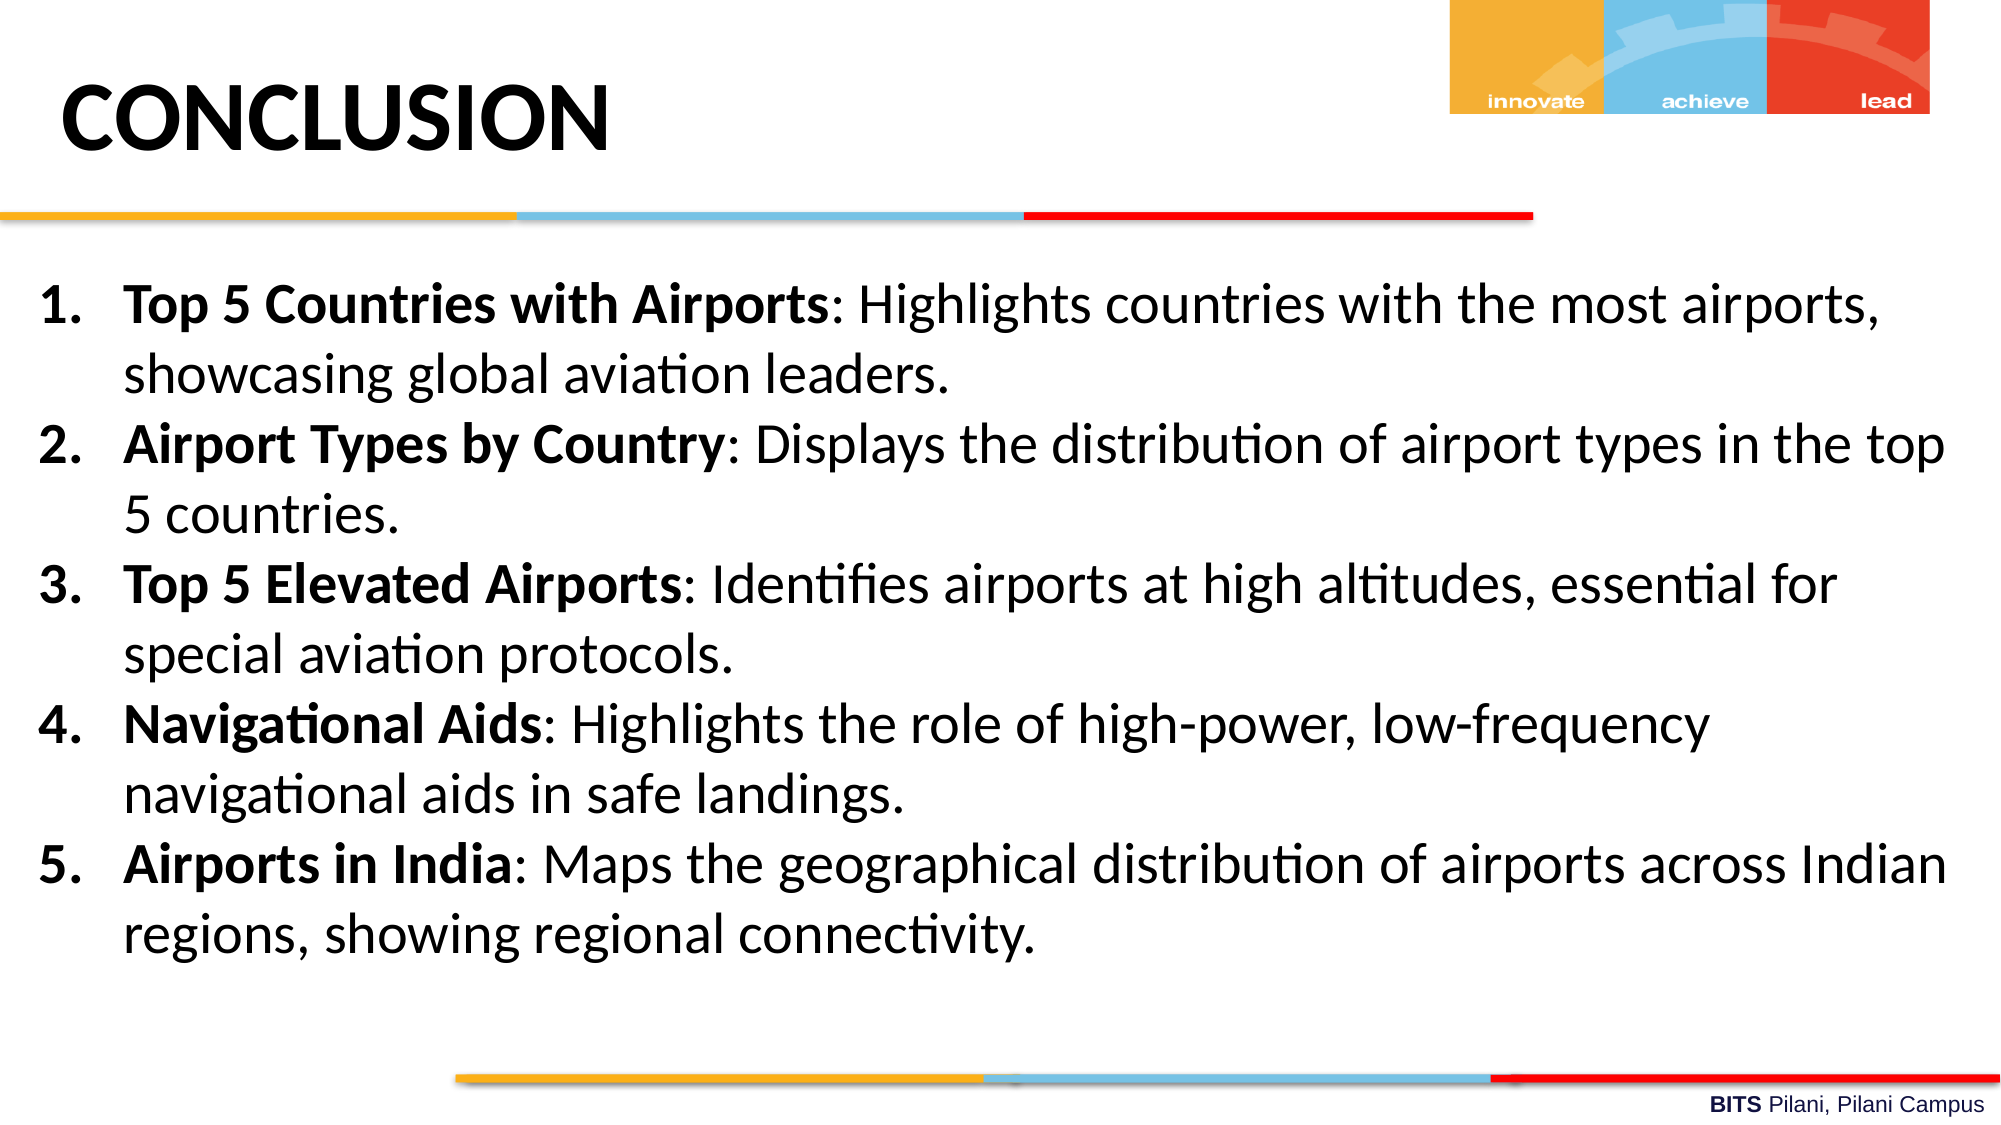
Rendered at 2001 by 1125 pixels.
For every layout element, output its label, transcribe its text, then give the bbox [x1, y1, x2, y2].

text_box Top 5 Countries with Airports: Highlights countries with the most airports, showcasing global aviation leaders. Airport Types by Country: Displays the distribution of airport types in the top 5 countries. Top 5 Elevated Airports: Identifies airports at high altitudes, essential for special aviation protocols. Navigational Aids: Highlights the role of high-power, low-frequency navigational aids in safe landings. Airports in India: Maps the geographical distribution of airports across Indian regions, showing regional connectivity. [24, 257, 1976, 973]
list CONCLUSION [24, 17, 1400, 205]
picture [1449, 0, 1930, 114]
